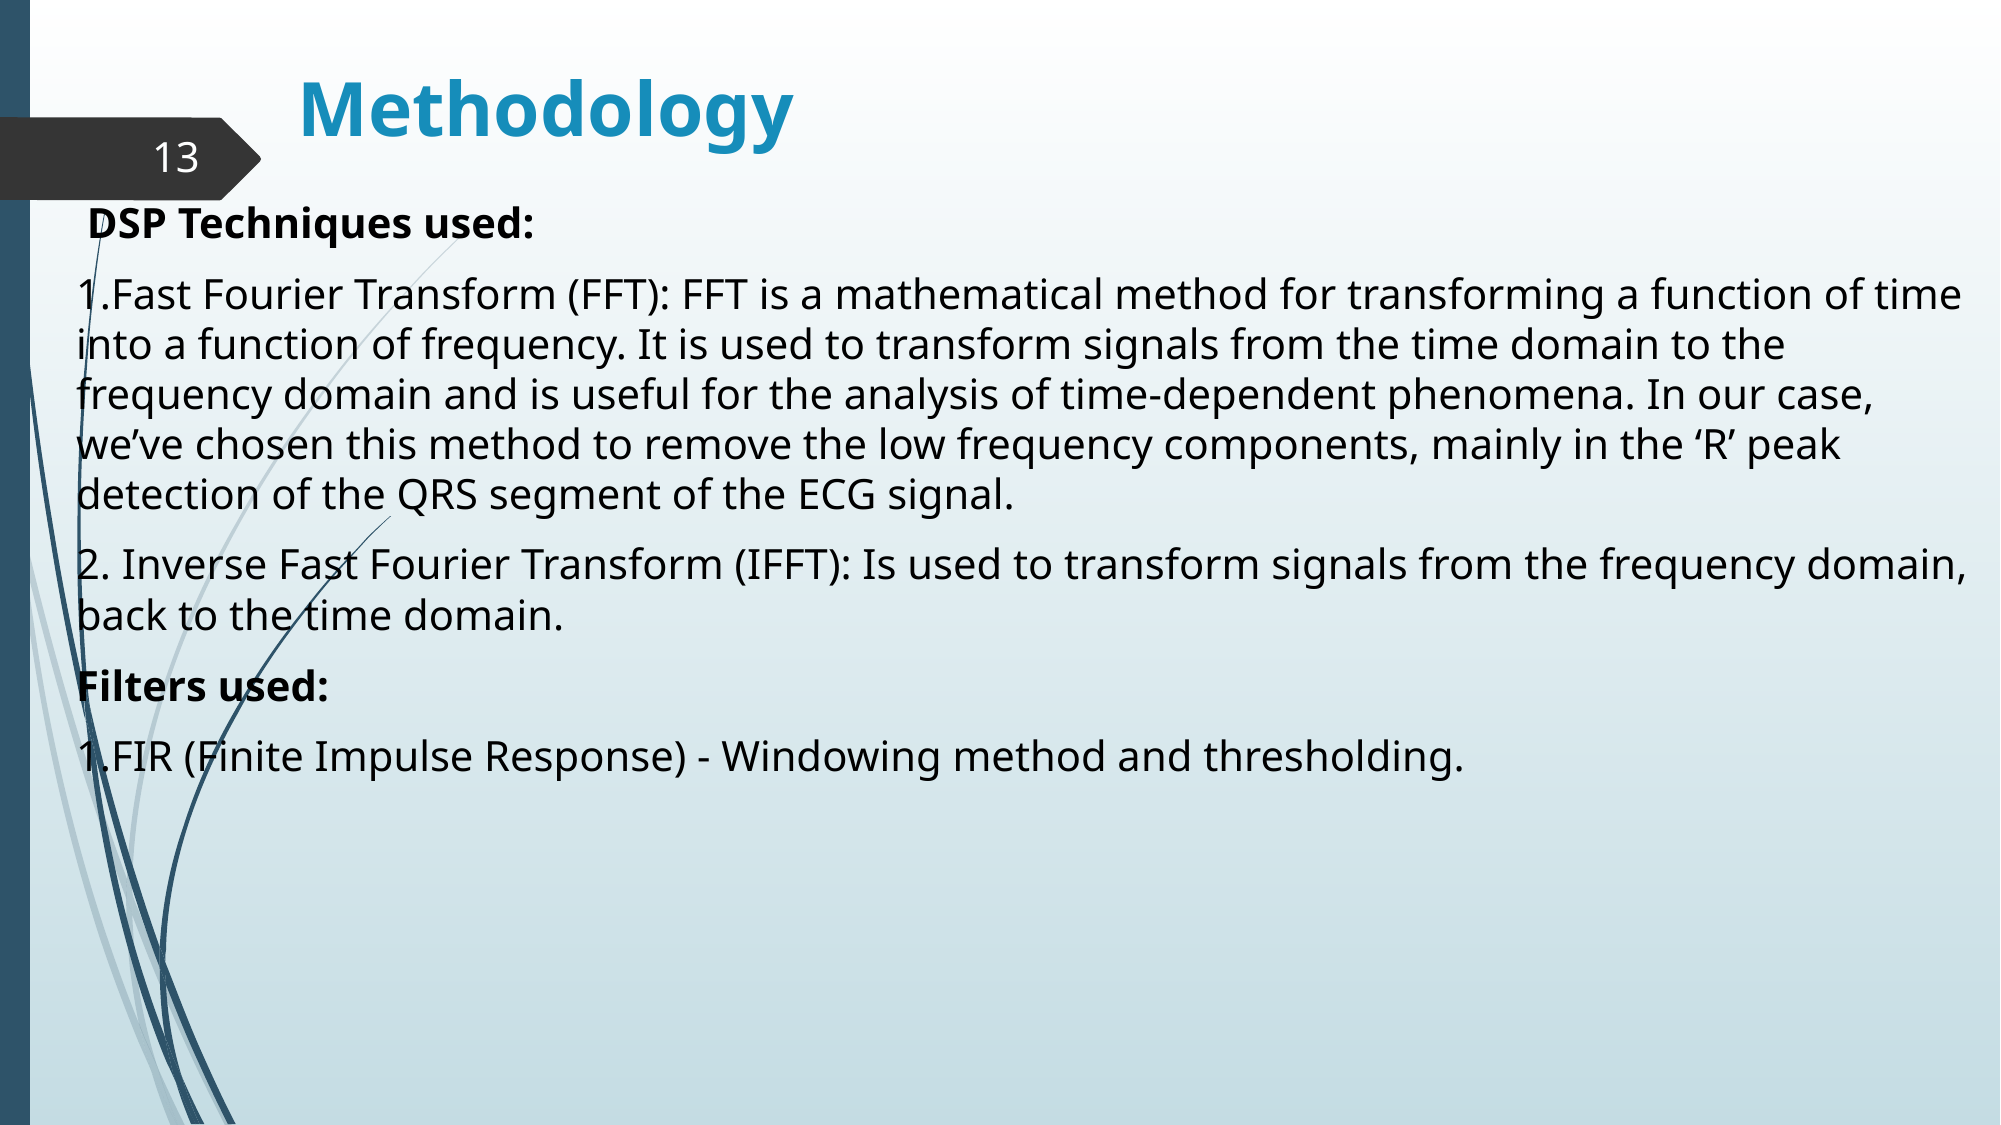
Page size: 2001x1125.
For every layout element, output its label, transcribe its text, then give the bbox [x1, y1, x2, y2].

slide_number ‹#› [87, 129, 216, 190]
title Methodology [145, 54, 1608, 189]
list DSP Techniques used: 1.Fast Fourier Transform (FFT): FFT is a mathematical method for transforming a function of time into a function of frequency. It is used to transform signals from the time domain to the frequency domain and is useful for the analysis of time-dependent phenomena. In our case, we’ve chosen this method to remove the low frequency components, mainly in the ‘R’ peak detection of the QRS segment of the ECG signal. 2. Inverse Fast Fourier Transform (IFFT): Is used to transform signals from the frequency domain, back to the time domain. Filters used: 1.FIR (Finite Impulse Response) - Windowing method and thresholding. [61, 189, 1985, 1095]
